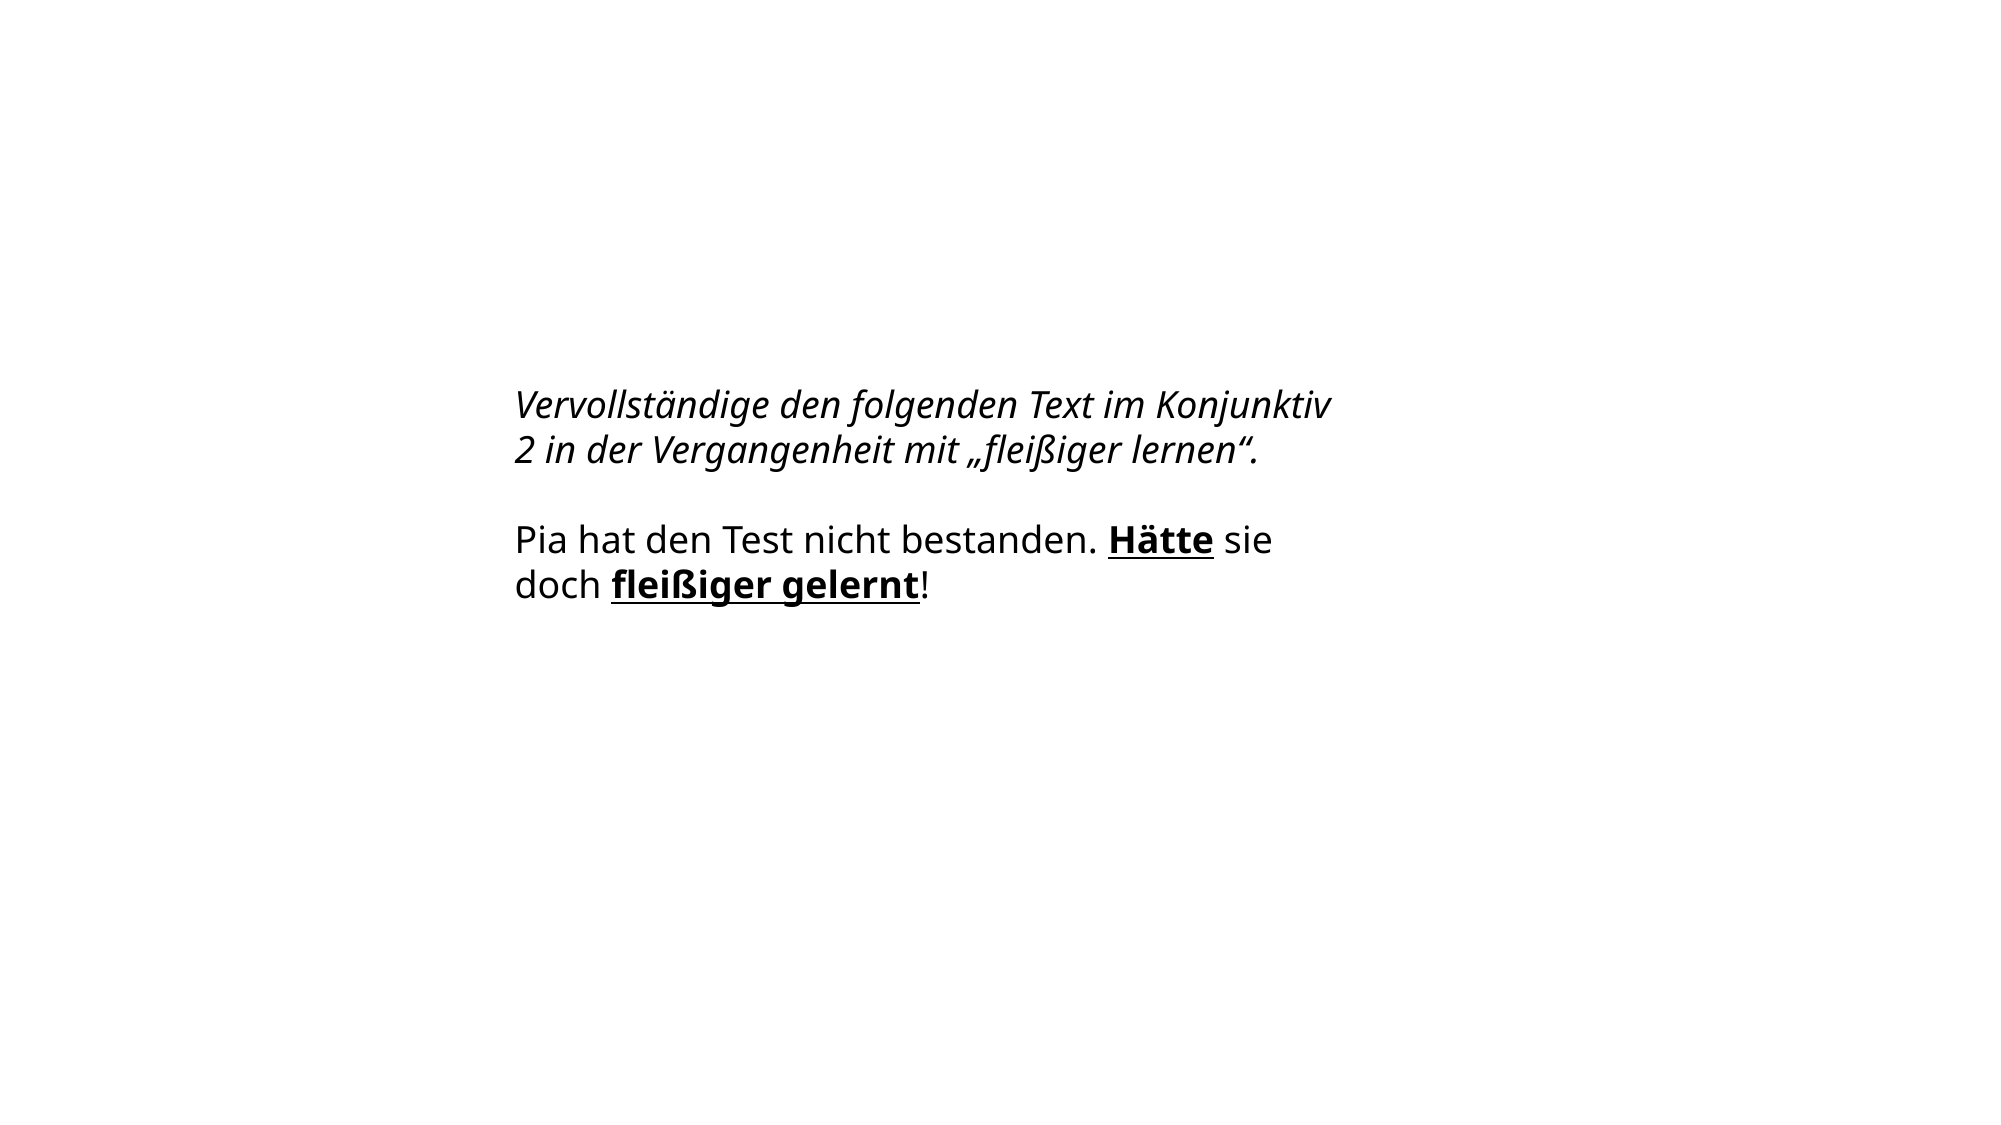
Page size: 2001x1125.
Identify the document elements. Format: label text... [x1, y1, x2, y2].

text_box Vervollständige den folgenden Text im Konjunktiv 2 in der Vergangenheit mit „fleißiger lernen“. Pia hat den Test nicht bestanden. Hätte sie doch fleißiger gelernt! [499, 373, 1358, 614]
